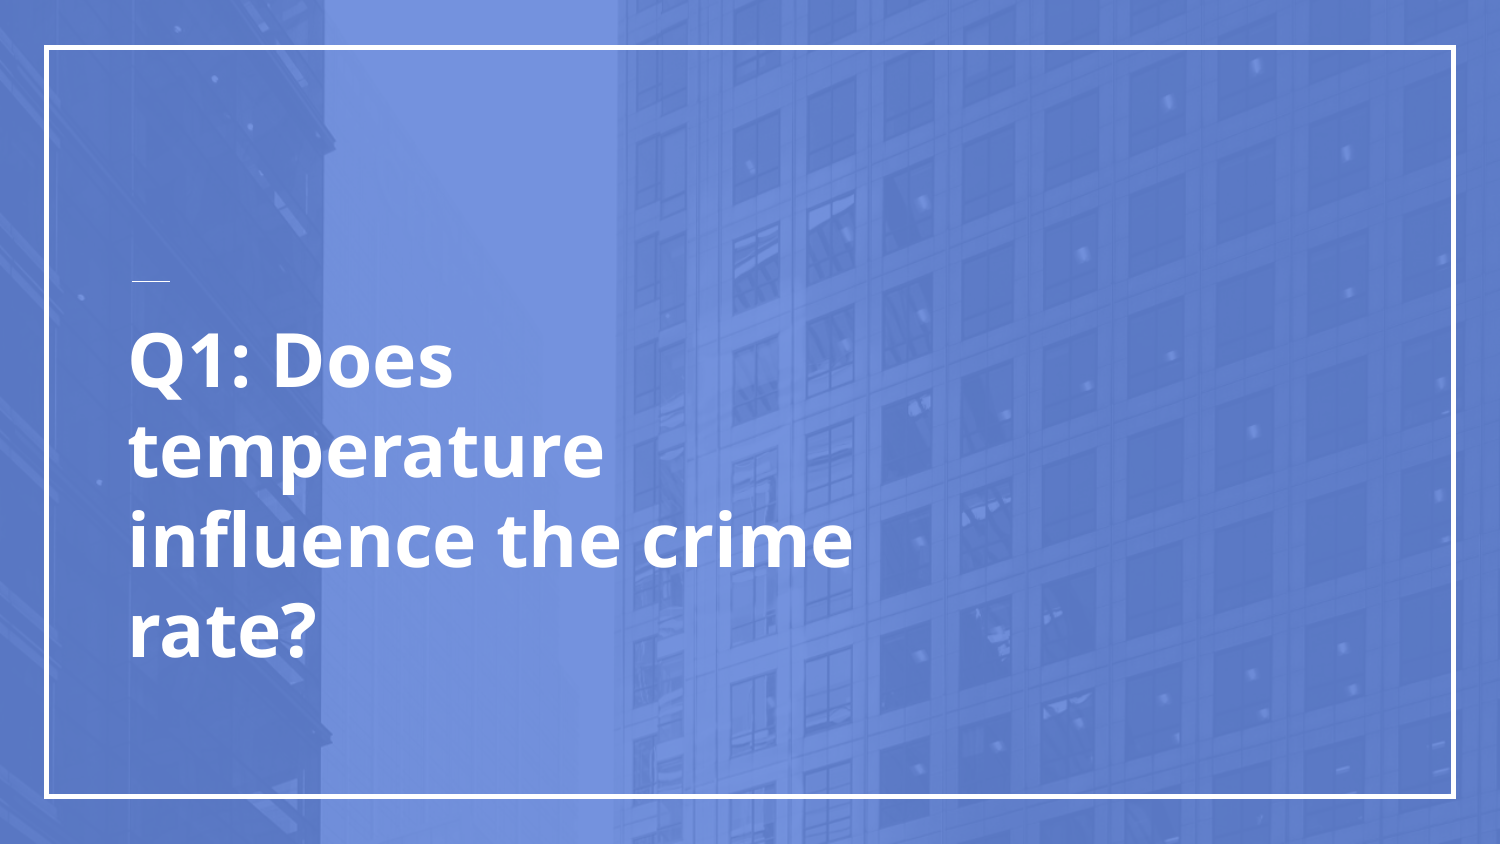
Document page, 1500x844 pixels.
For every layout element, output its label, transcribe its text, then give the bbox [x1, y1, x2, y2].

title Q1: Does temperature influence the crime rate? [112, 297, 931, 488]
